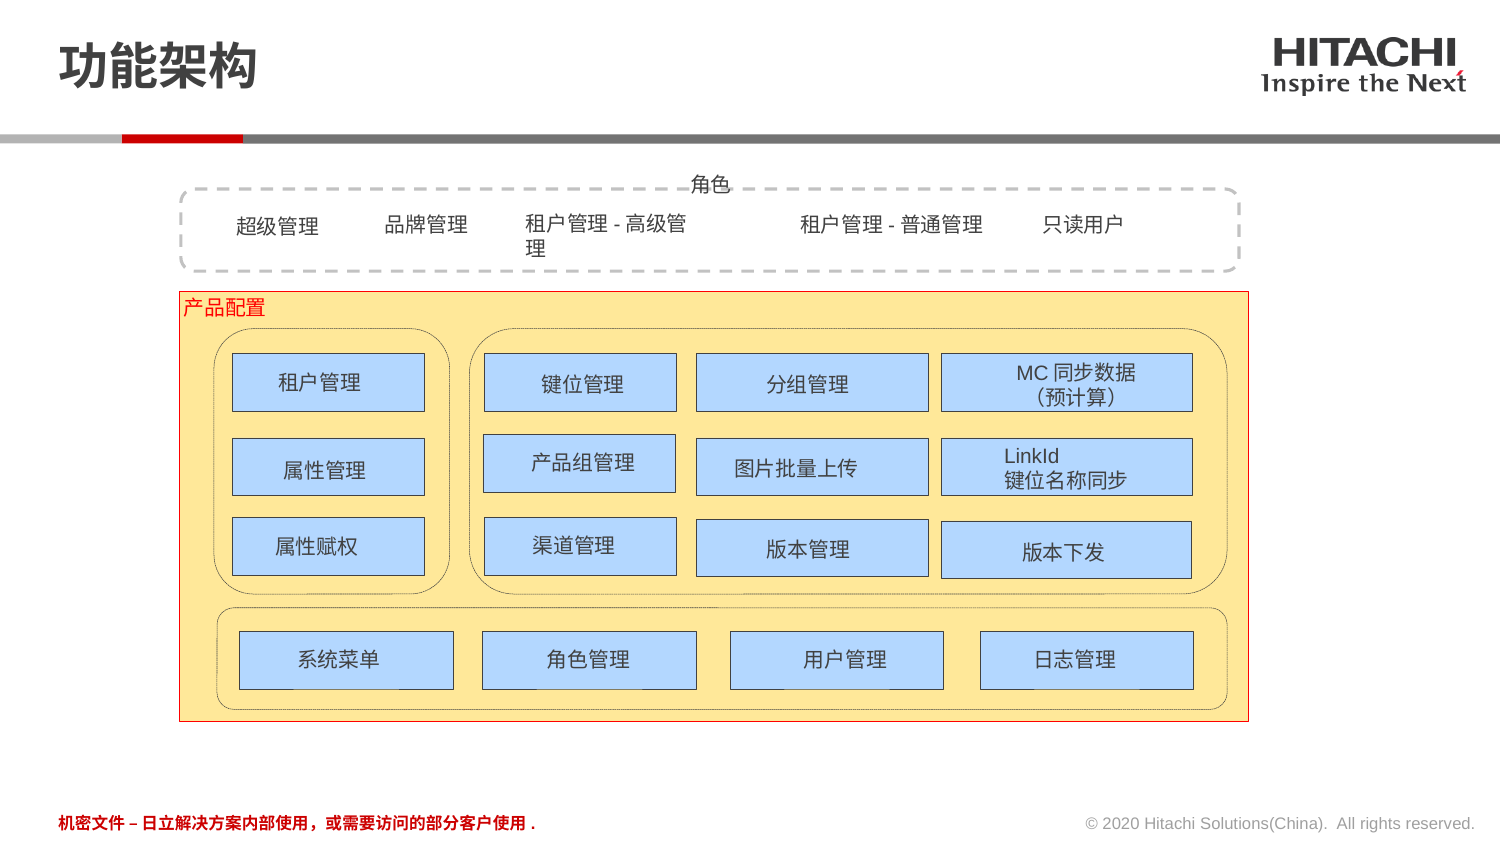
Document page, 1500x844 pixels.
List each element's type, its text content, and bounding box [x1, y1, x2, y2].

text_box [779, 186, 1242, 202]
picture [1261, 37, 1466, 96]
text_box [168, 203, 1249, 722]
text_box 角色 [675, 164, 779, 202]
text_box [178, 186, 675, 202]
title 功能架构 [43, 8, 1200, 129]
